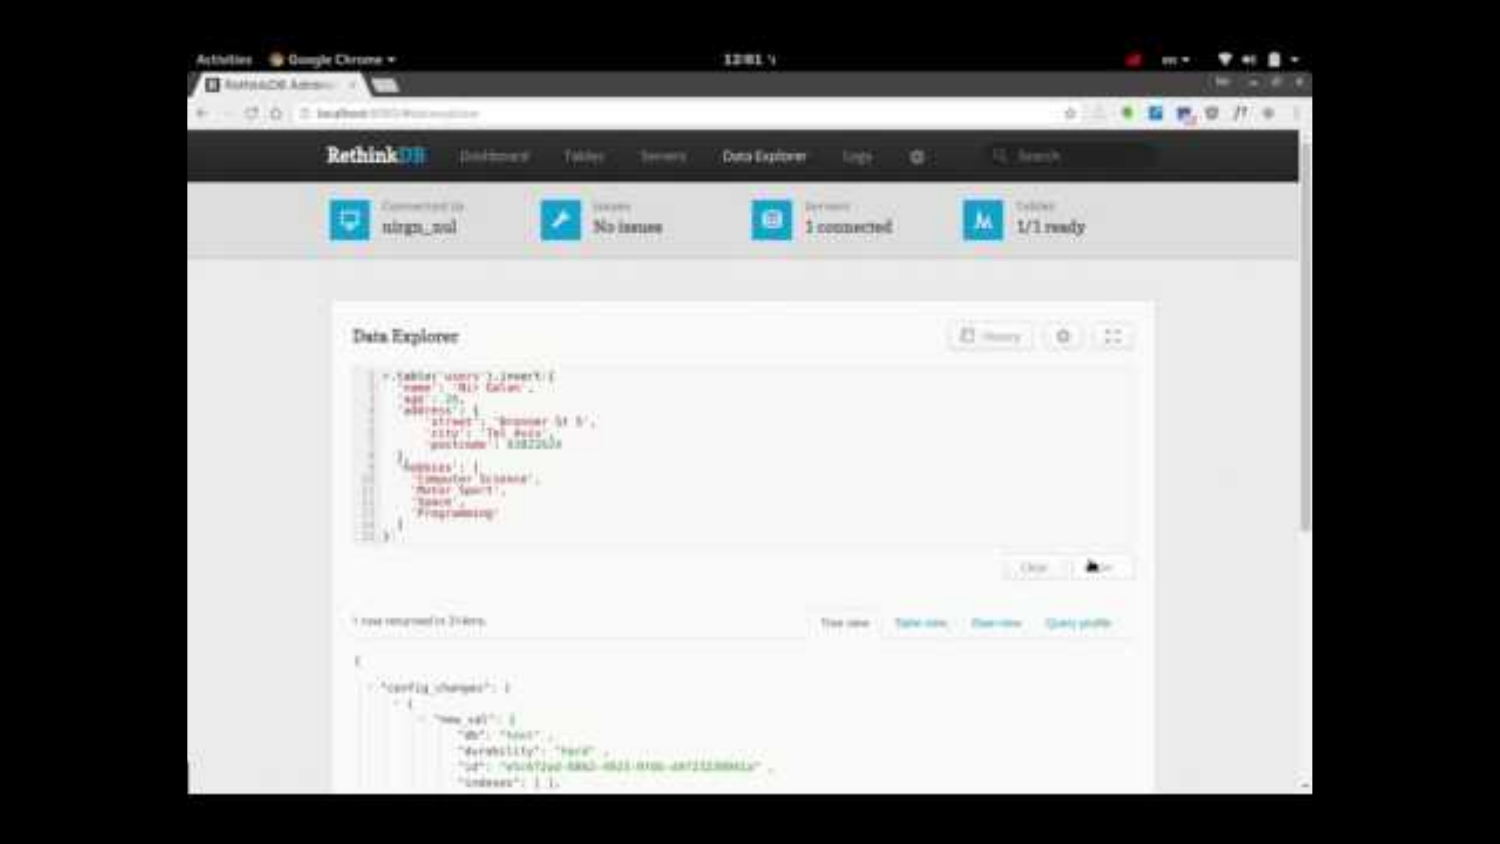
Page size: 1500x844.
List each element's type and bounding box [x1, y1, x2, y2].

text_box [187, 0, 1313, 844]
